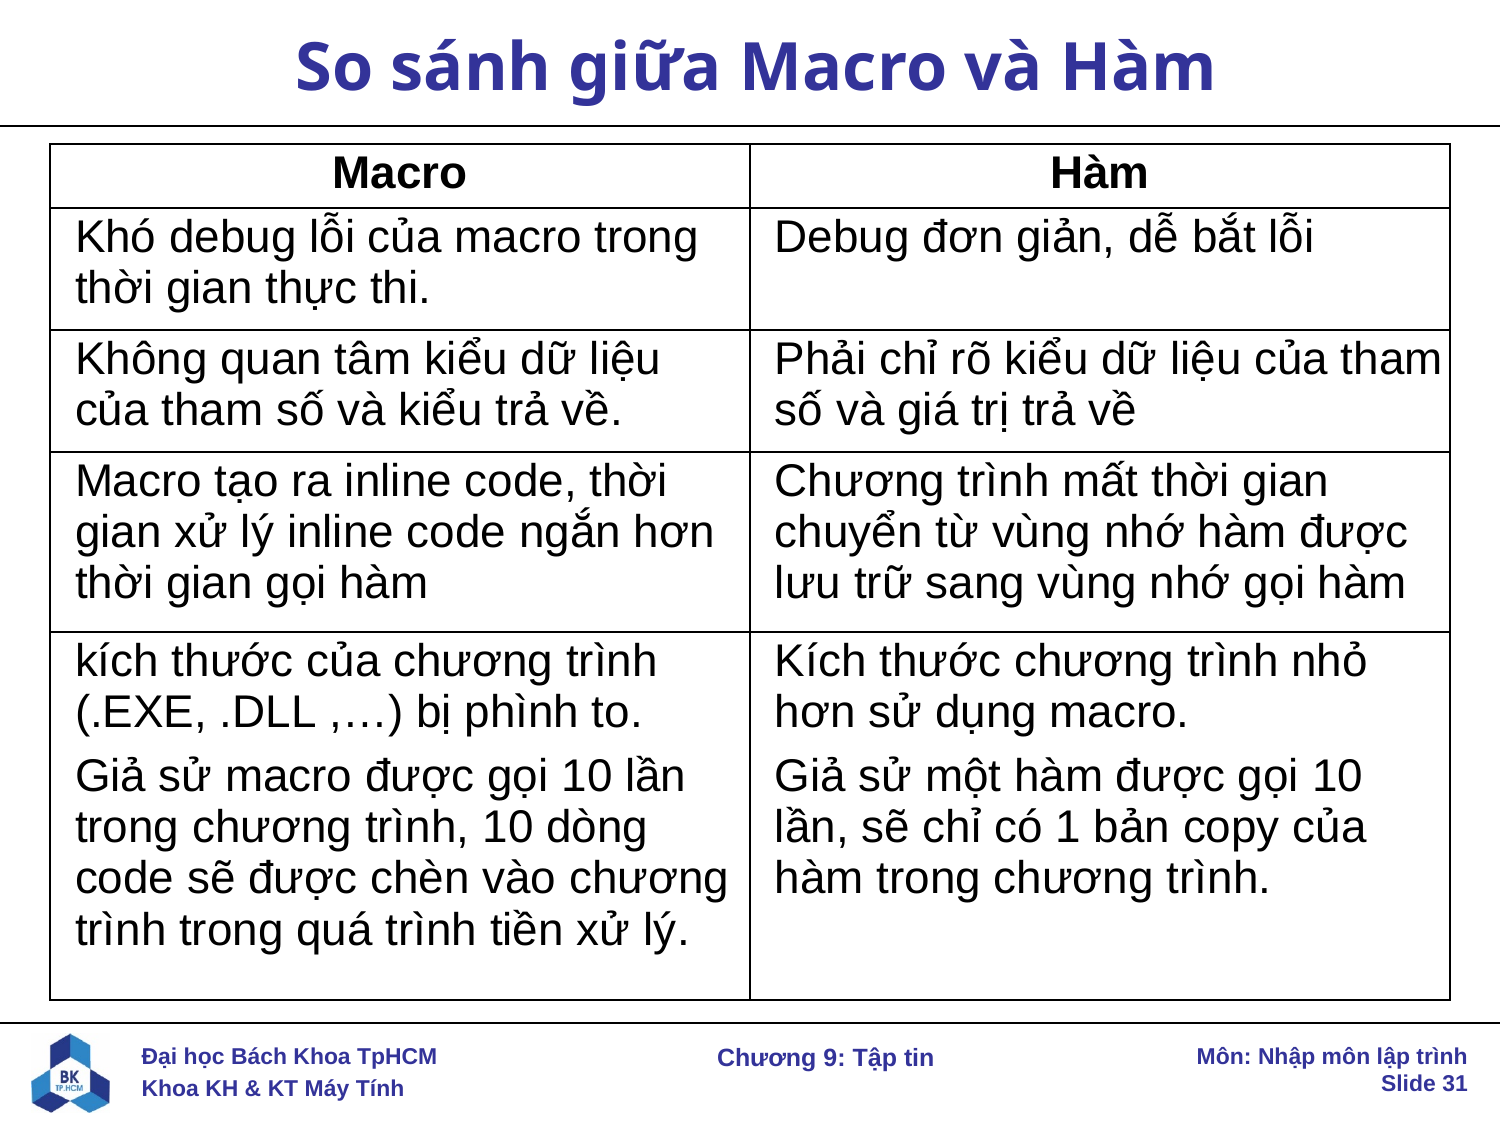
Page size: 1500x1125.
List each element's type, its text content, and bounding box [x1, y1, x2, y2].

table_cell Chương trình mất thời gian chuyển từ vùng nhớ hàm được lưu trữ sang vùng nhớ gọi hàm [751, 453, 1449, 631]
table_cell Không quan tâm kiểu dữ liệu của tham số và kiểu trả về. [51, 331, 749, 451]
table_header Macro [51, 145, 749, 207]
table_cell Macro tạo ra inline code, thời gian xử lý inline code ngắn hơn thời gian gọi hàm [51, 453, 749, 631]
table_cell kích thước của chương trình (.EXE, .DLL ,…) bị phình to. Giả sử macro được gọi 10 lần trong chương trình, 10 dòng code sẽ được chèn vào chương trình trong quá trình tiền xử lý. [51, 633, 749, 999]
table_cell Debug đơn giản, dễ bắt lỗi [751, 209, 1449, 329]
table_cell Kích thước chương trình nhỏ hơn sử dụng macro. Giả sử một hàm được gọi 10 lần, sẽ chỉ có 1 bản copy của hàm trong chương trình. [751, 633, 1449, 999]
title So sánh giữa Macro và Hàm [50, 6, 1463, 121]
table_header Hàm [751, 145, 1449, 207]
table_cell Phải chỉ rõ kiểu dữ liệu của tham số và giá trị trả về [751, 331, 1449, 451]
table_cell Khó debug lỗi của macro trong thời gian thực thi. [51, 209, 749, 329]
picture [31, 1033, 110, 1113]
